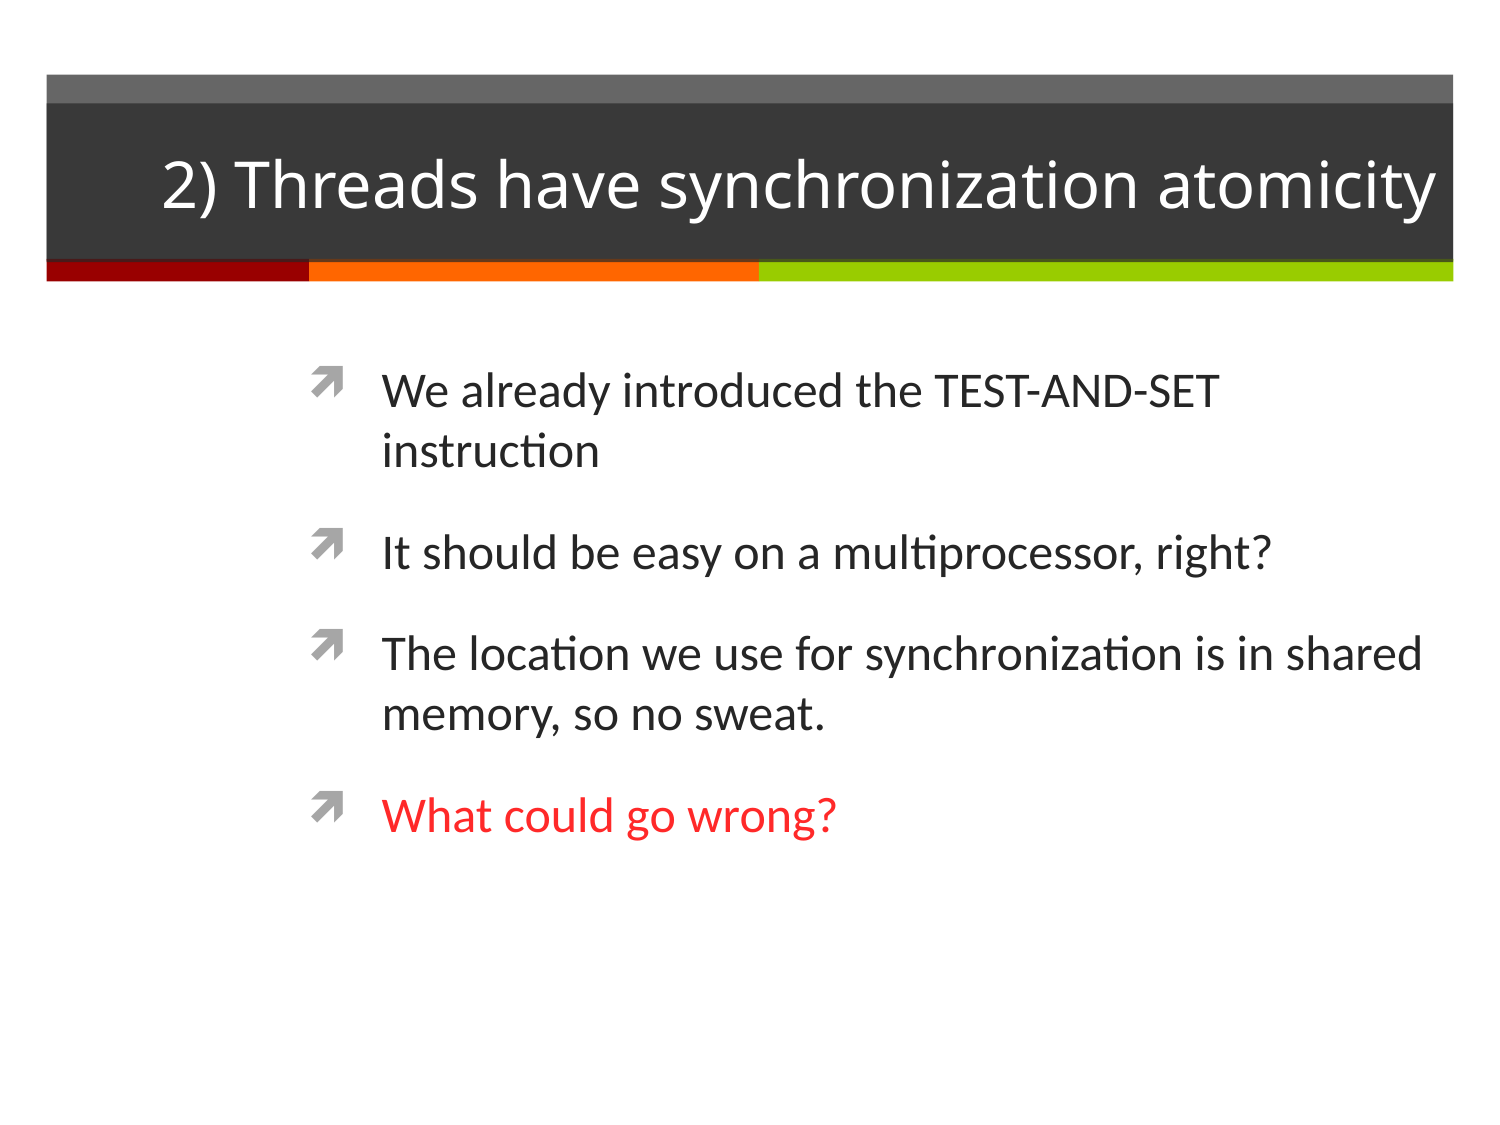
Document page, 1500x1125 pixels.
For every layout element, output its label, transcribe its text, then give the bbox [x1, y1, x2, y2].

list We already introduced the TEST-AND-SET instruction It should be easy on a multiprocessor, right? The location we use for synchronization is in shared memory, so no sweat. What could go wrong? [292, 350, 1454, 1005]
title 2) Threads have synchronization atomicity [46, 103, 1454, 263]
